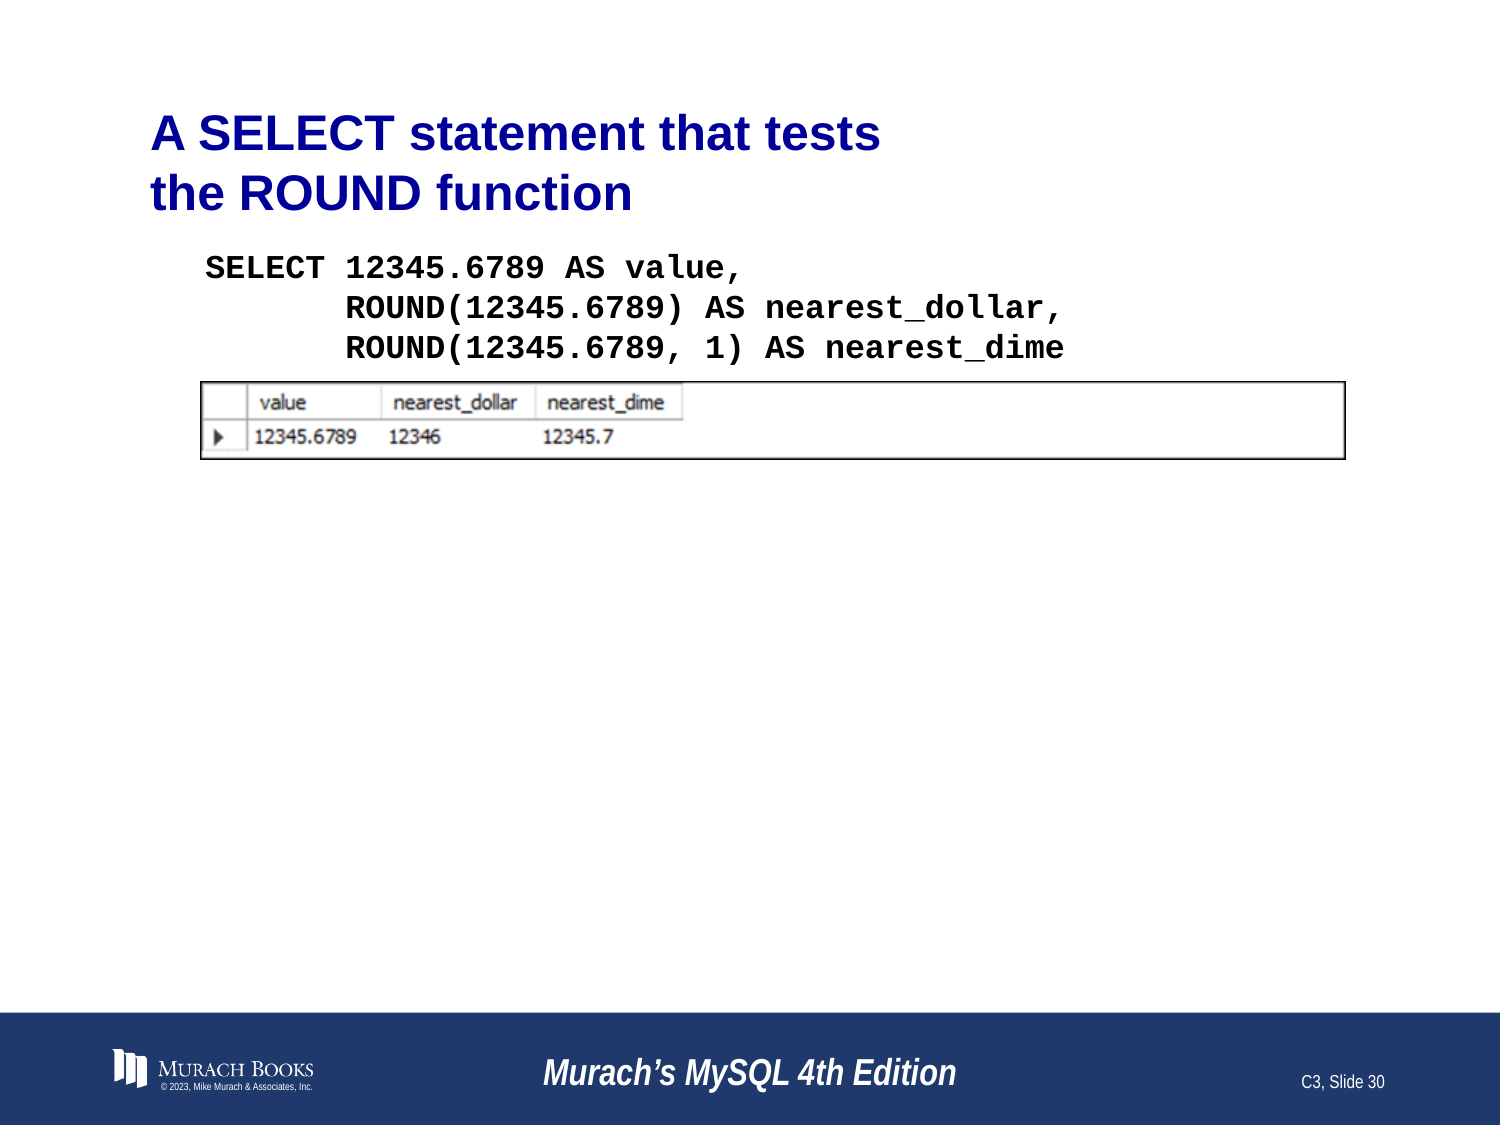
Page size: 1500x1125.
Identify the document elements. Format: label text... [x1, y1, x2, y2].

list SELECT 12345.6789 AS value, ROUND(12345.6789) AS nearest_dollar, ROUND(12345.6789, 1) AS nearest_dime [133, 237, 1346, 382]
footer © 2023, Mike Murach & Associates, Inc. [12, 1025, 450, 1100]
slide_number Murach’s MySQL 4th Edition [450, 1025, 1050, 1100]
title A SELECT statement that tests the ROUND function [150, 99, 1350, 222]
slide_number C3, Slide 30 [1087, 1025, 1400, 1100]
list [199, 380, 1347, 460]
